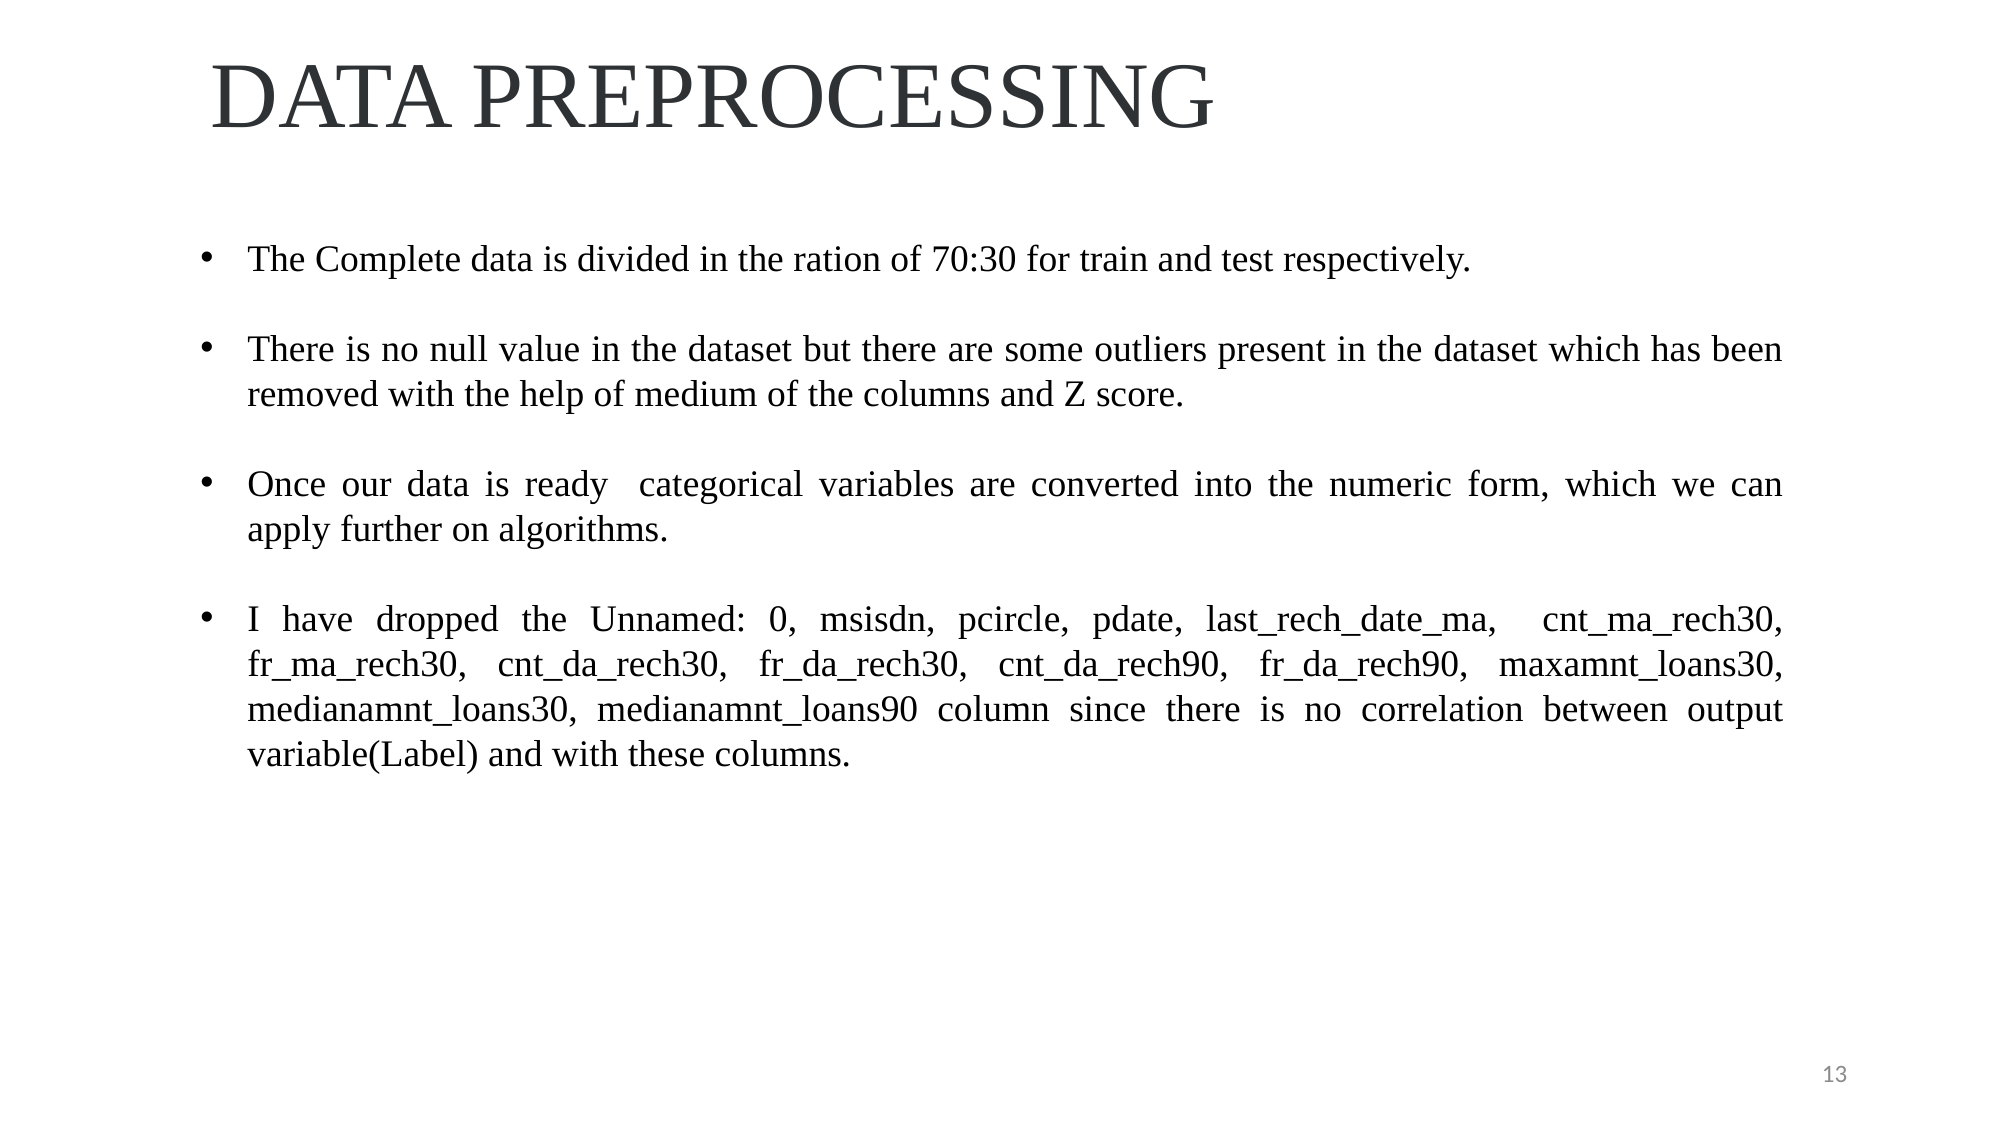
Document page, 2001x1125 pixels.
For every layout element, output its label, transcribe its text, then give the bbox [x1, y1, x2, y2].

text_box The Complete data is divided in the ration of 70:30 for train and test respectively. There is no null value in the dataset but there are some outliers present in the dataset which has been removed with the help of medium of the columns and Z score. Once our data is ready categorical variables are converted into the numeric form, which we can apply further on algorithms. I have dropped the Unnamed: 0, msisdn, pcircle, pdate, last_rech_date_ma, cnt_ma_rech30, fr_ma_rech30, cnt_da_rech30, fr_da_rech30, cnt_da_rech90, fr_da_rech90, maxamnt_loans30, medianamnt_loans30, medianamnt_loans90 column since there is no correlation between output variable(Label) and with these columns. [196, 229, 1790, 824]
text_box DATA PREPROCESSING [196, 38, 1919, 227]
slide_number 13 [1412, 1042, 1863, 1103]
